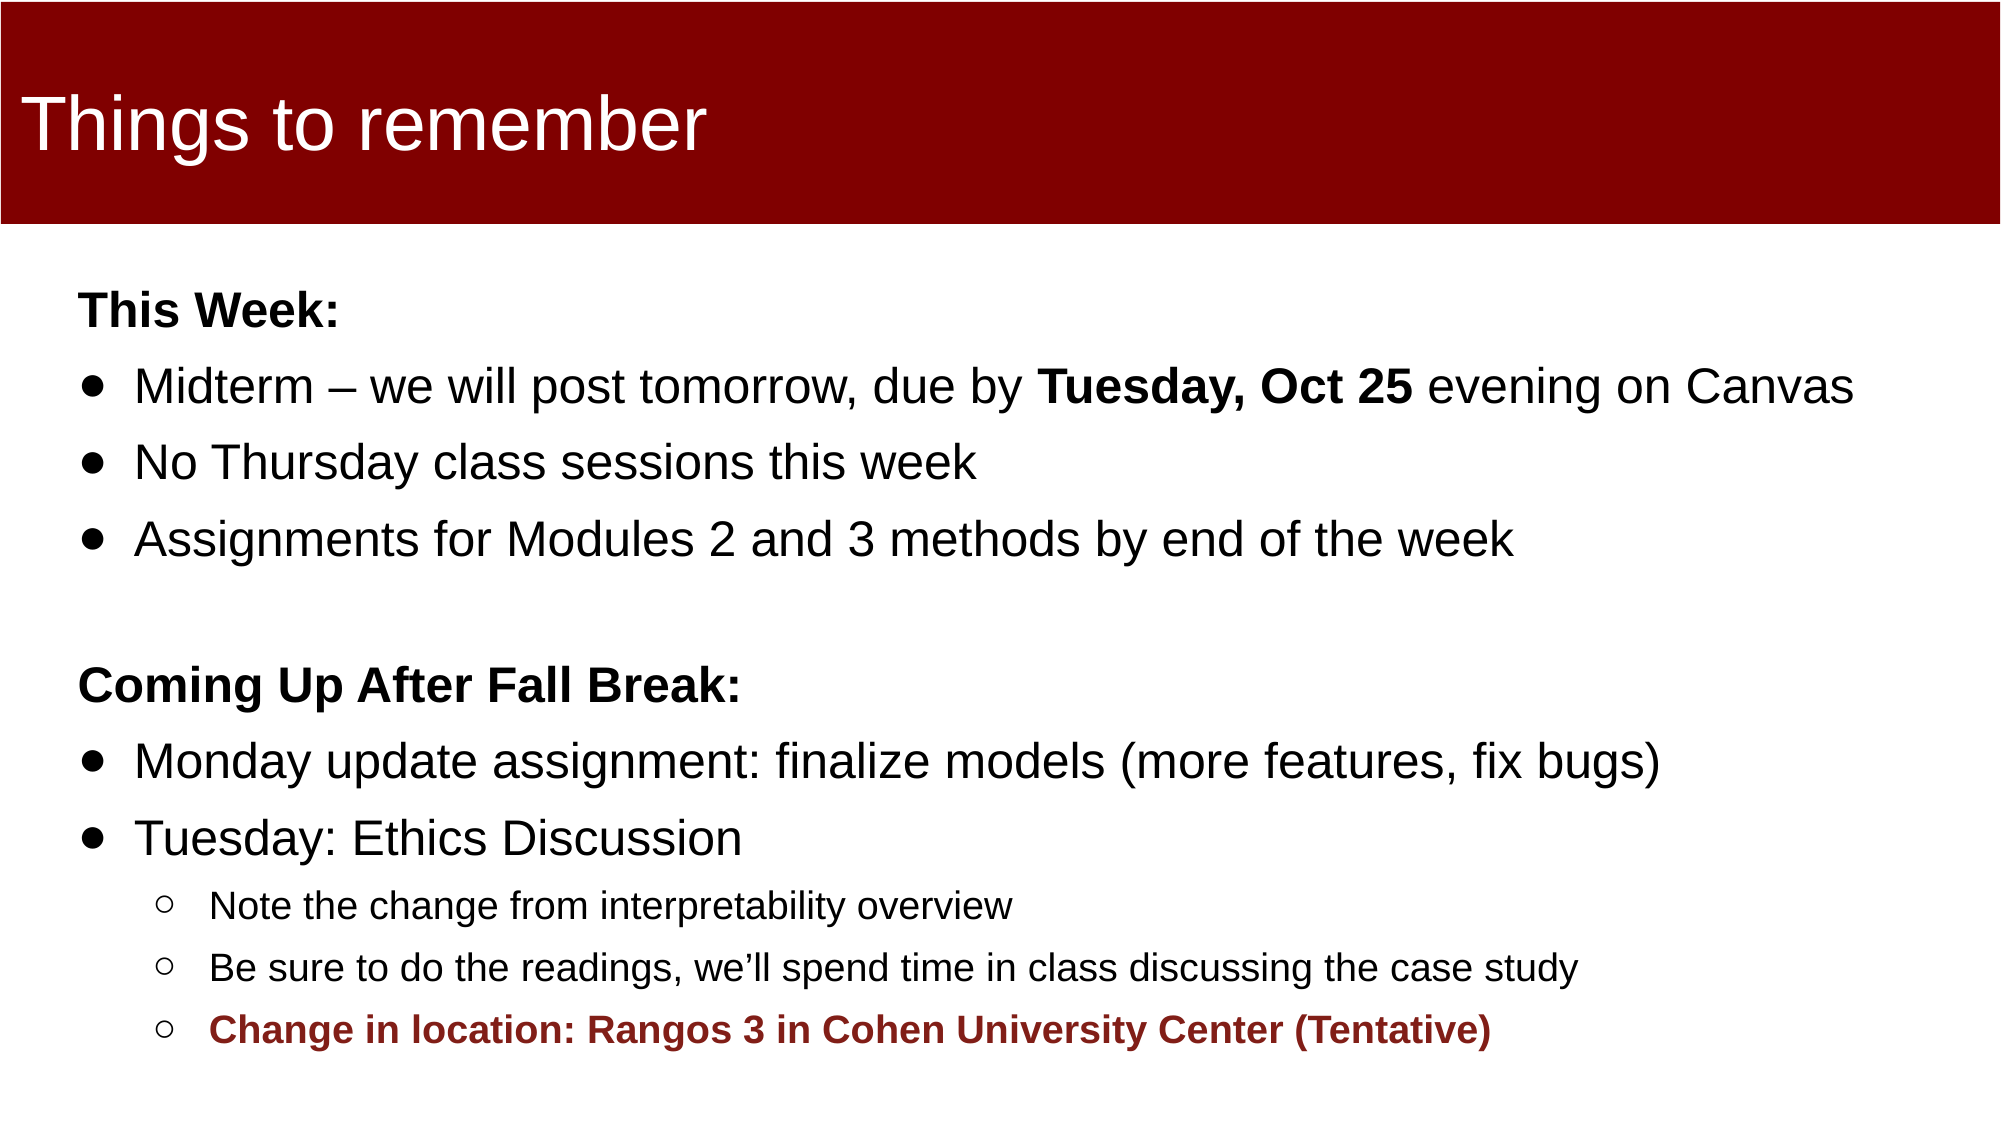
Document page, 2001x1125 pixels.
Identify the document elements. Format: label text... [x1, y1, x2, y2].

title Things to remember [0, 53, 2000, 241]
list This Week: Midterm – we will post tomorrow, due by Tuesday, Oct 25 evening on Canvas No Thursday class sessions this week Assignments for Modules 2 and 3 methods by end of the week Coming Up After Fall Break: Monday update assignment: finalize models (more features, fix bugs) Tuesday: Ethics Discussion Note the change from interpretability overview Be sure to do the readings, we’ll spend time in class discussing the case study Change in location: Rangos 3 in Cohen University Center (Tentative) [43, 260, 1958, 1074]
